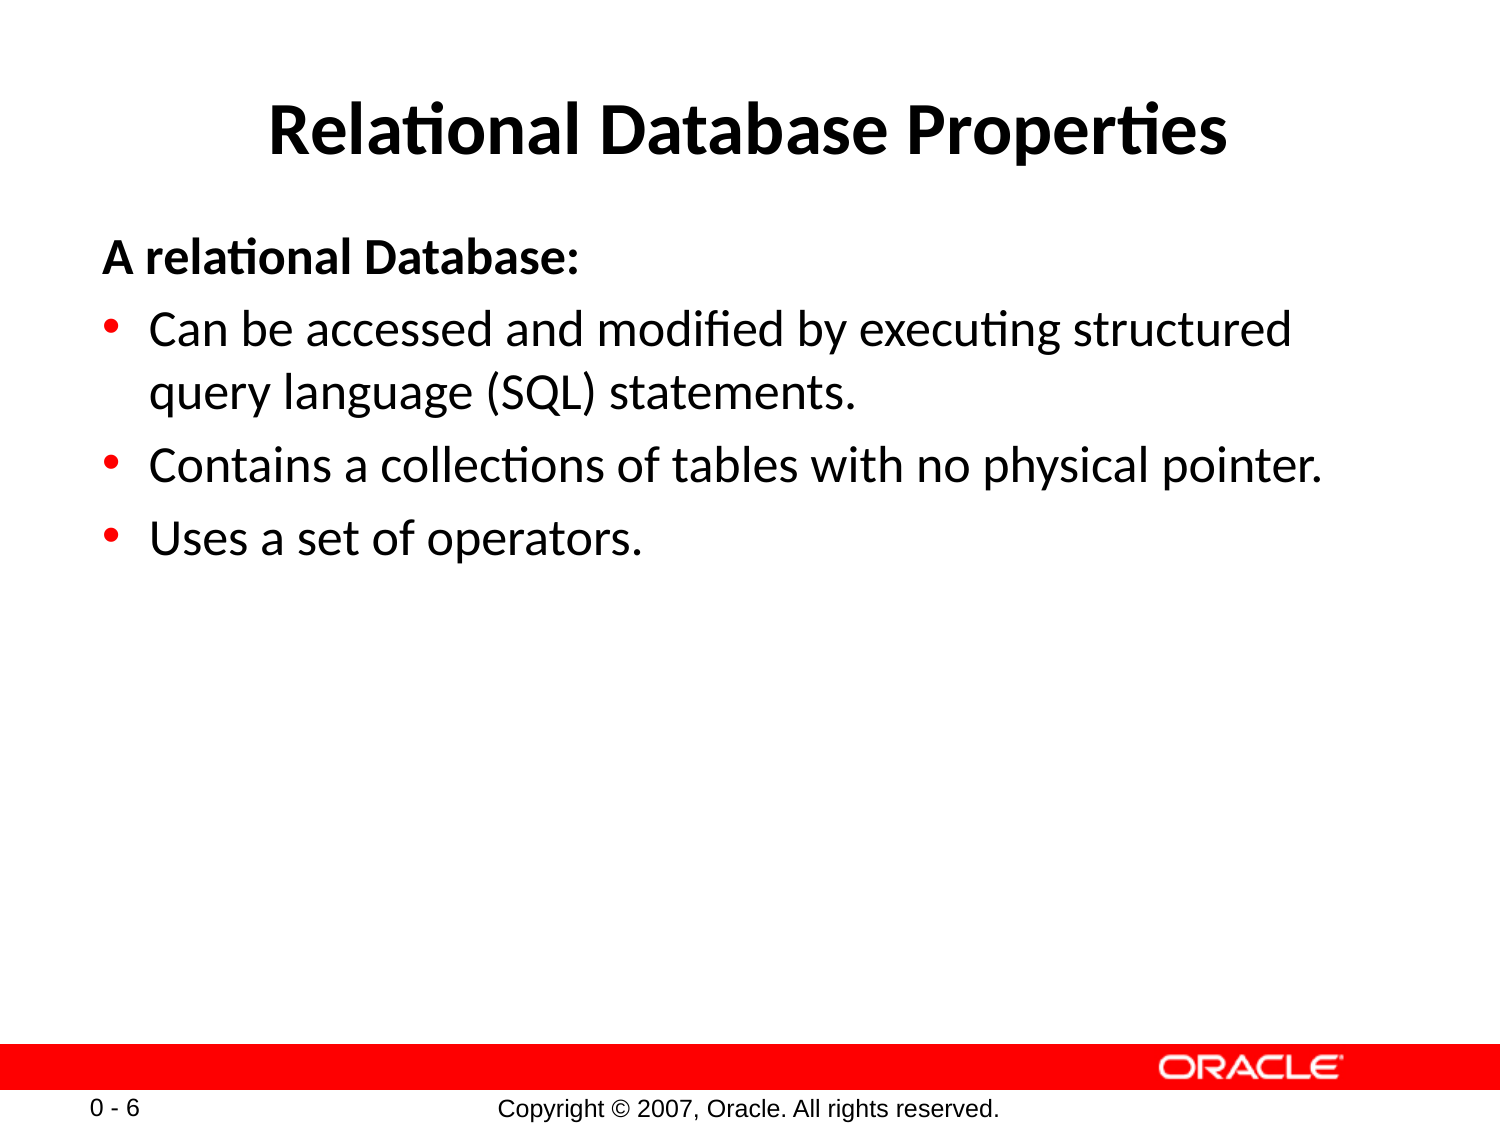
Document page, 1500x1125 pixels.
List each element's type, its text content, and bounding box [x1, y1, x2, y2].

title Relational Database Properties [99, 52, 1400, 197]
list A relational Database: Can be accessed and modified by executing structured query language (SQL) statements. Contains a collections of tables with no physical pointer. Uses a set of operators. [99, 219, 1400, 578]
picture [0, 1044, 1500, 1090]
